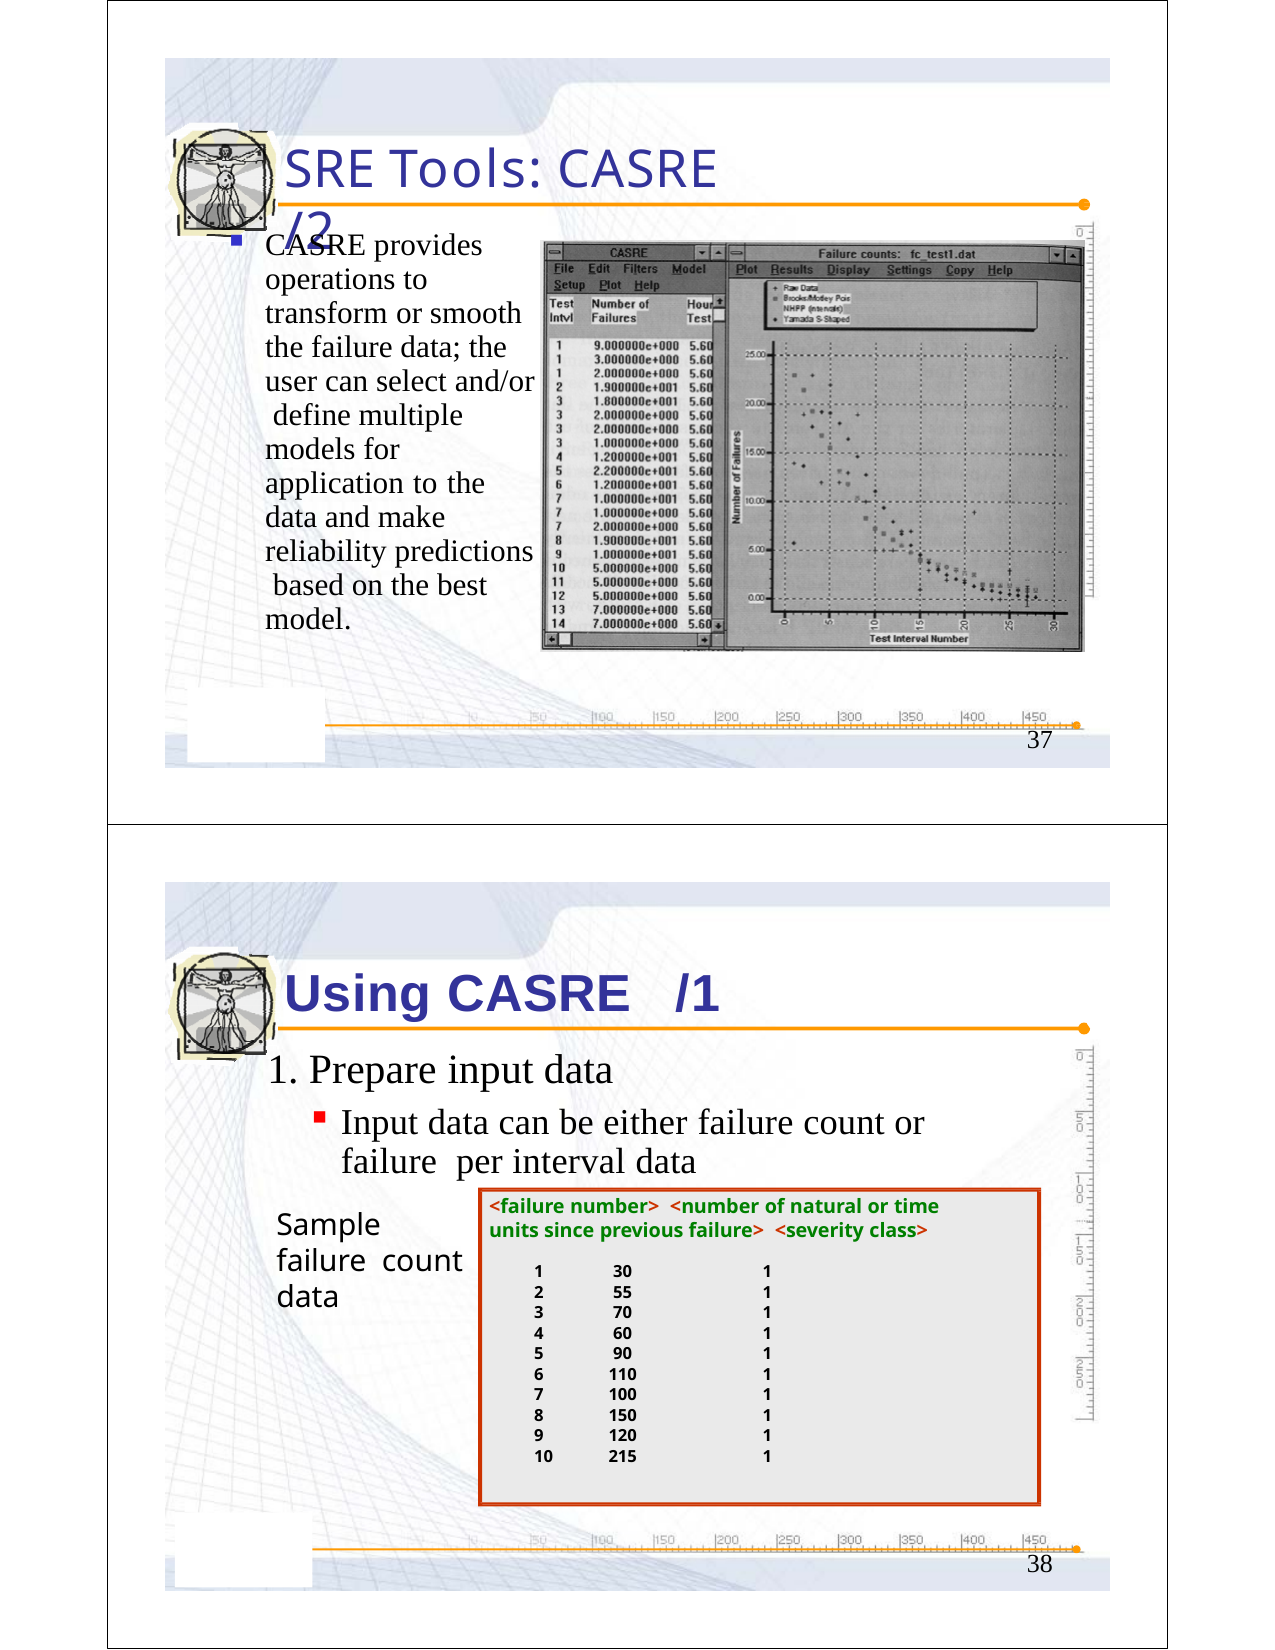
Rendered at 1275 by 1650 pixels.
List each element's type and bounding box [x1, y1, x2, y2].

text_box [477, 1187, 1042, 1507]
text_box [106, 0, 1168, 1592]
text_box [107, 1599, 1168, 1649]
